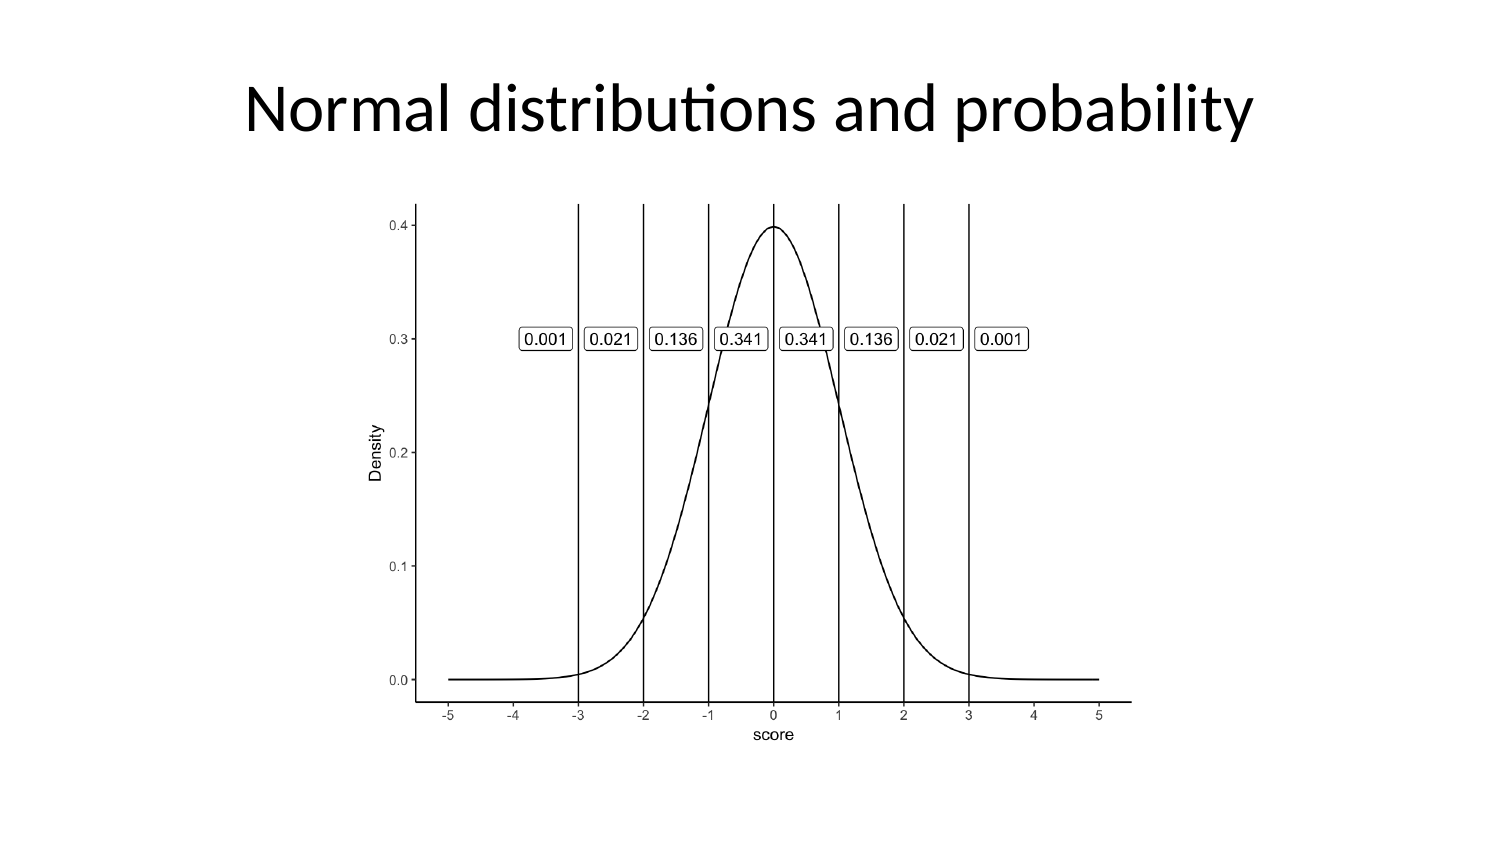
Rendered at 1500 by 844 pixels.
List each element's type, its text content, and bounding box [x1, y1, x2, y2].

title Normal distributions and probability [75, 33, 1425, 175]
picture [360, 195, 1140, 753]
